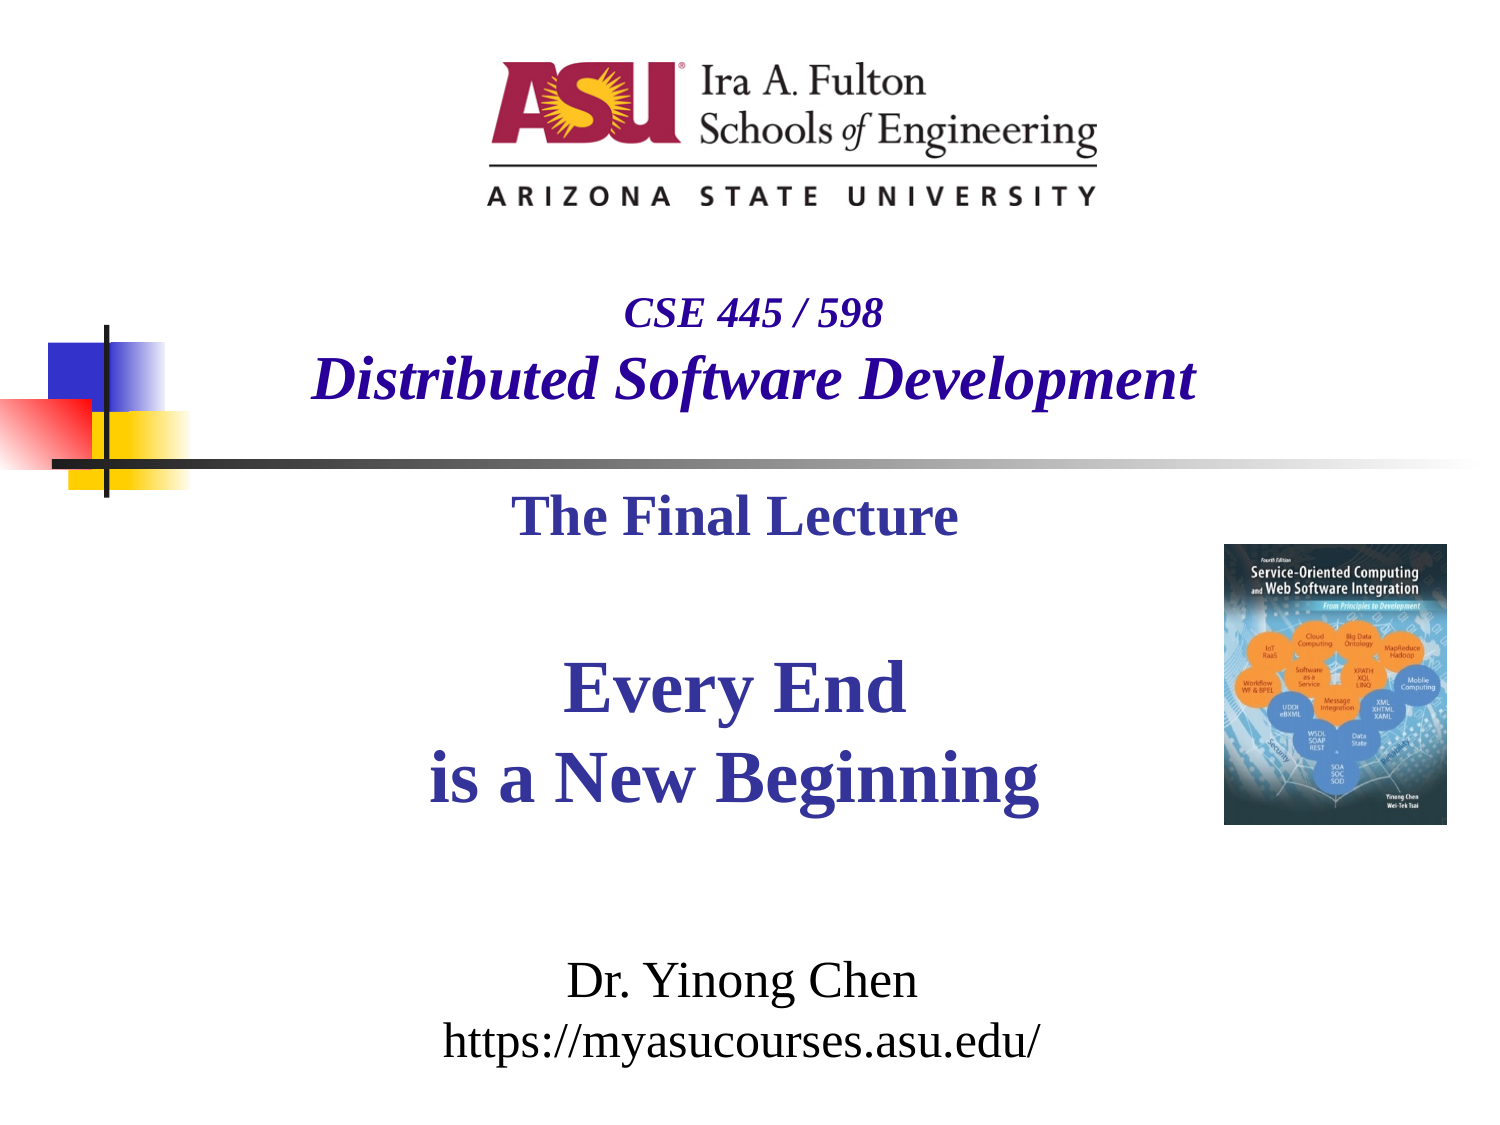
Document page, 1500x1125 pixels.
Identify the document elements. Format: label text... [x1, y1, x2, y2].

picture [486, 62, 1098, 206]
text_box Dr. Yinong Chen https://myasucourses.asu.edu/ [426, 937, 1058, 1076]
picture [1224, 544, 1447, 826]
text_box CSE 445 / 598 Distributed Software Development [112, 249, 1396, 439]
title The Final Lecture Every End is a New Beginning [75, 571, 1219, 825]
